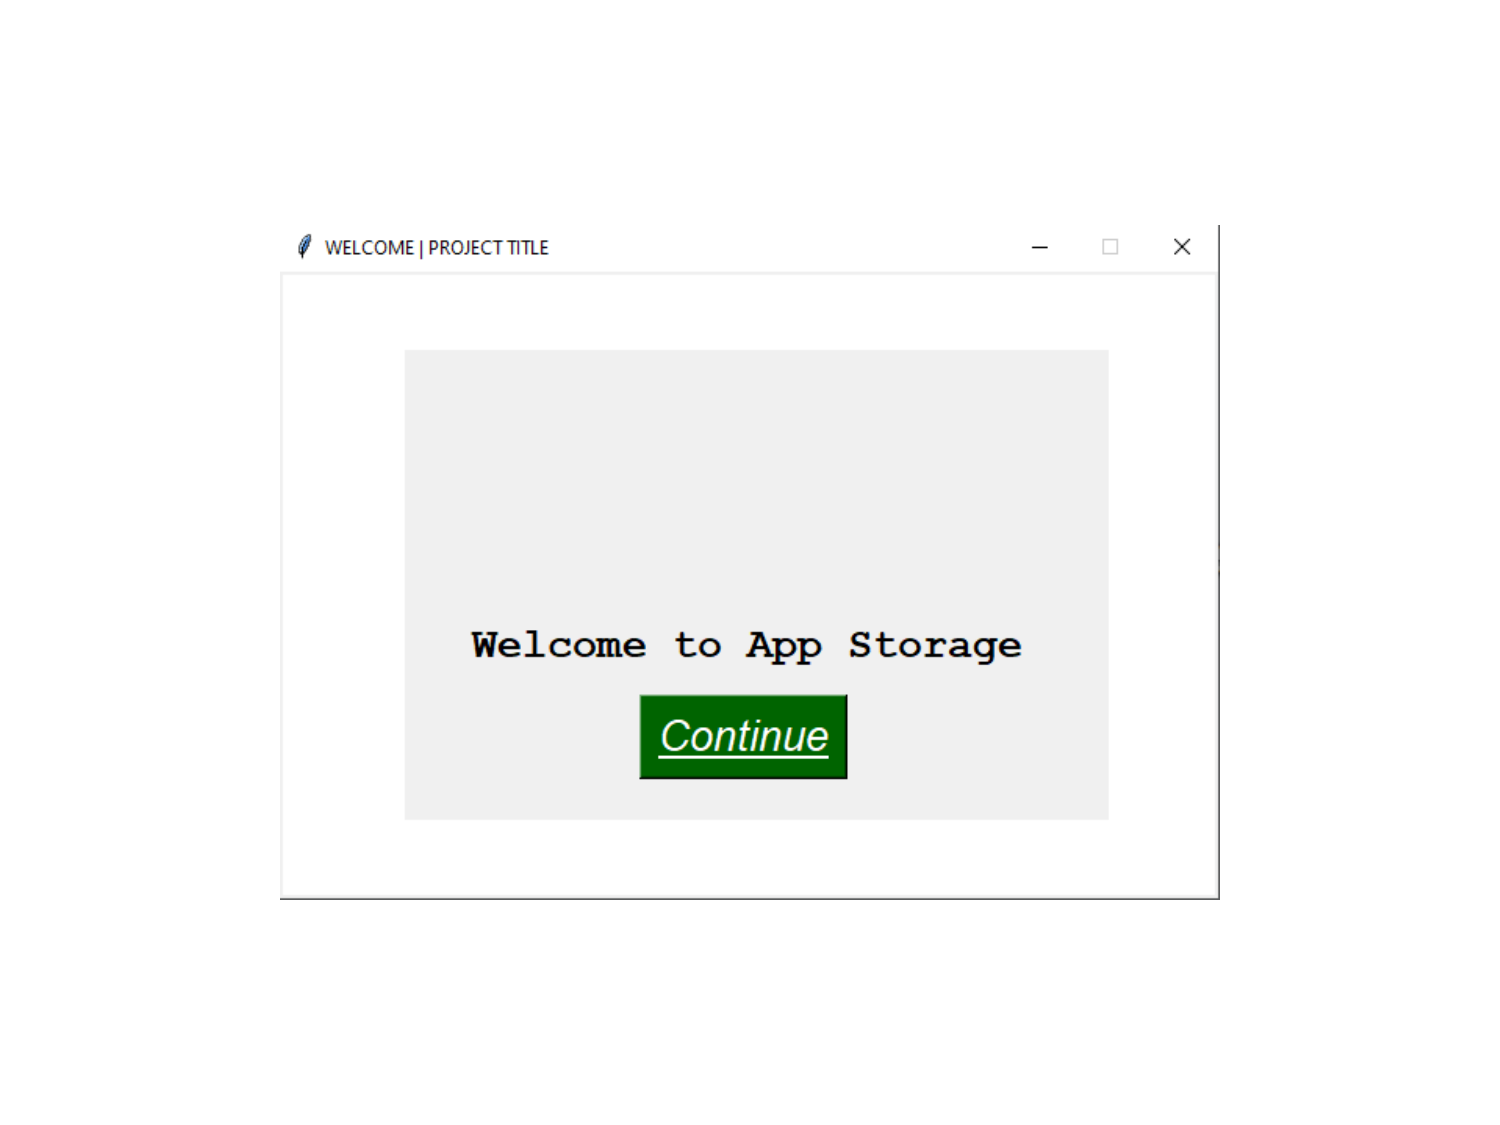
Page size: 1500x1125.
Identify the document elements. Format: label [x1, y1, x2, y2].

picture [280, 225, 1220, 900]
